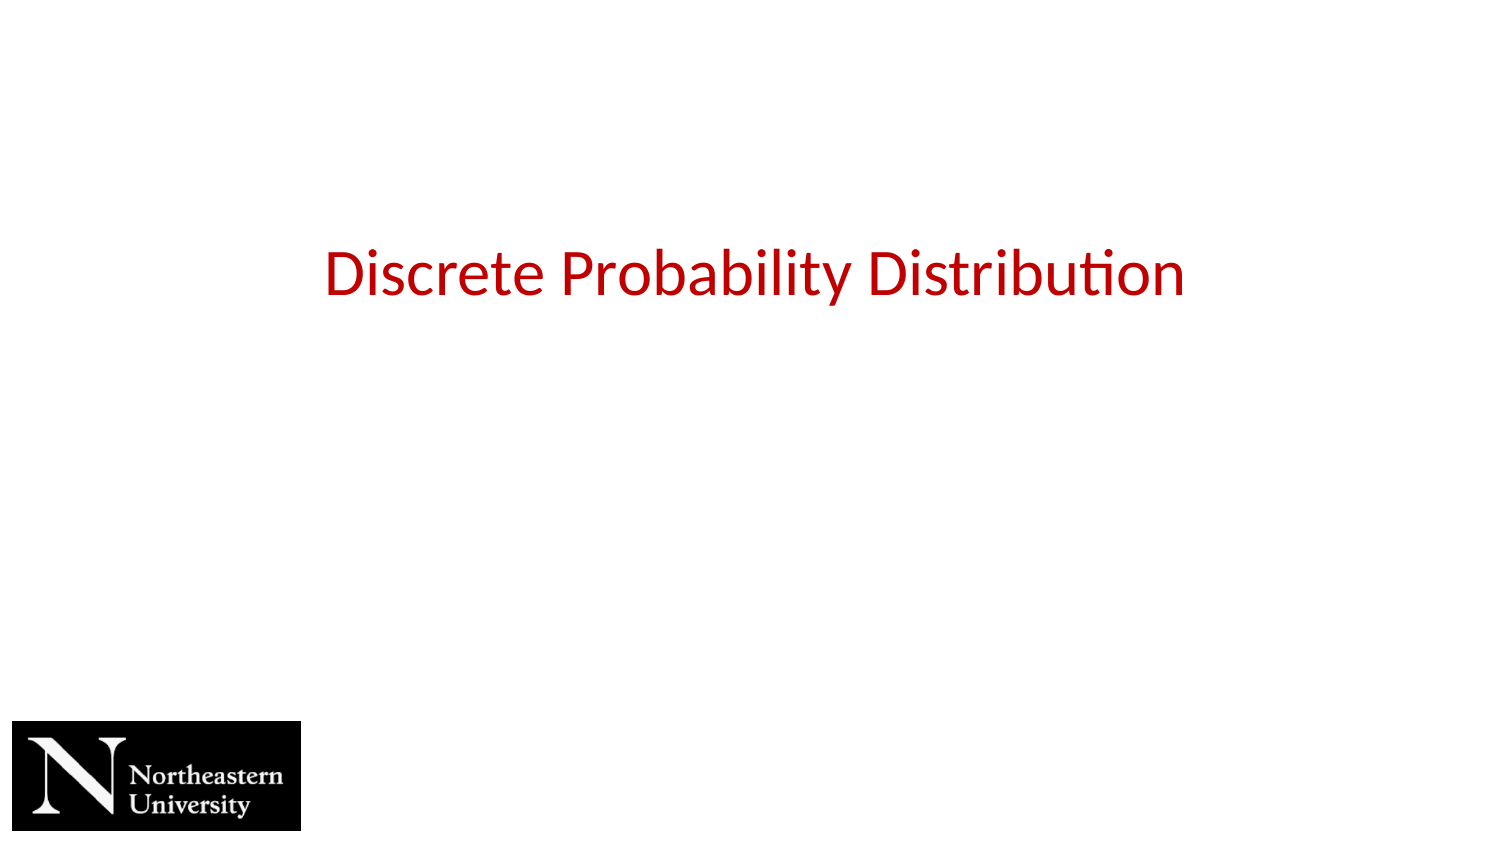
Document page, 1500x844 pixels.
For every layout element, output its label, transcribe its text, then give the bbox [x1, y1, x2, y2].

text_box Discrete Probability Distribution [237, 221, 1275, 317]
picture [12, 721, 301, 831]
